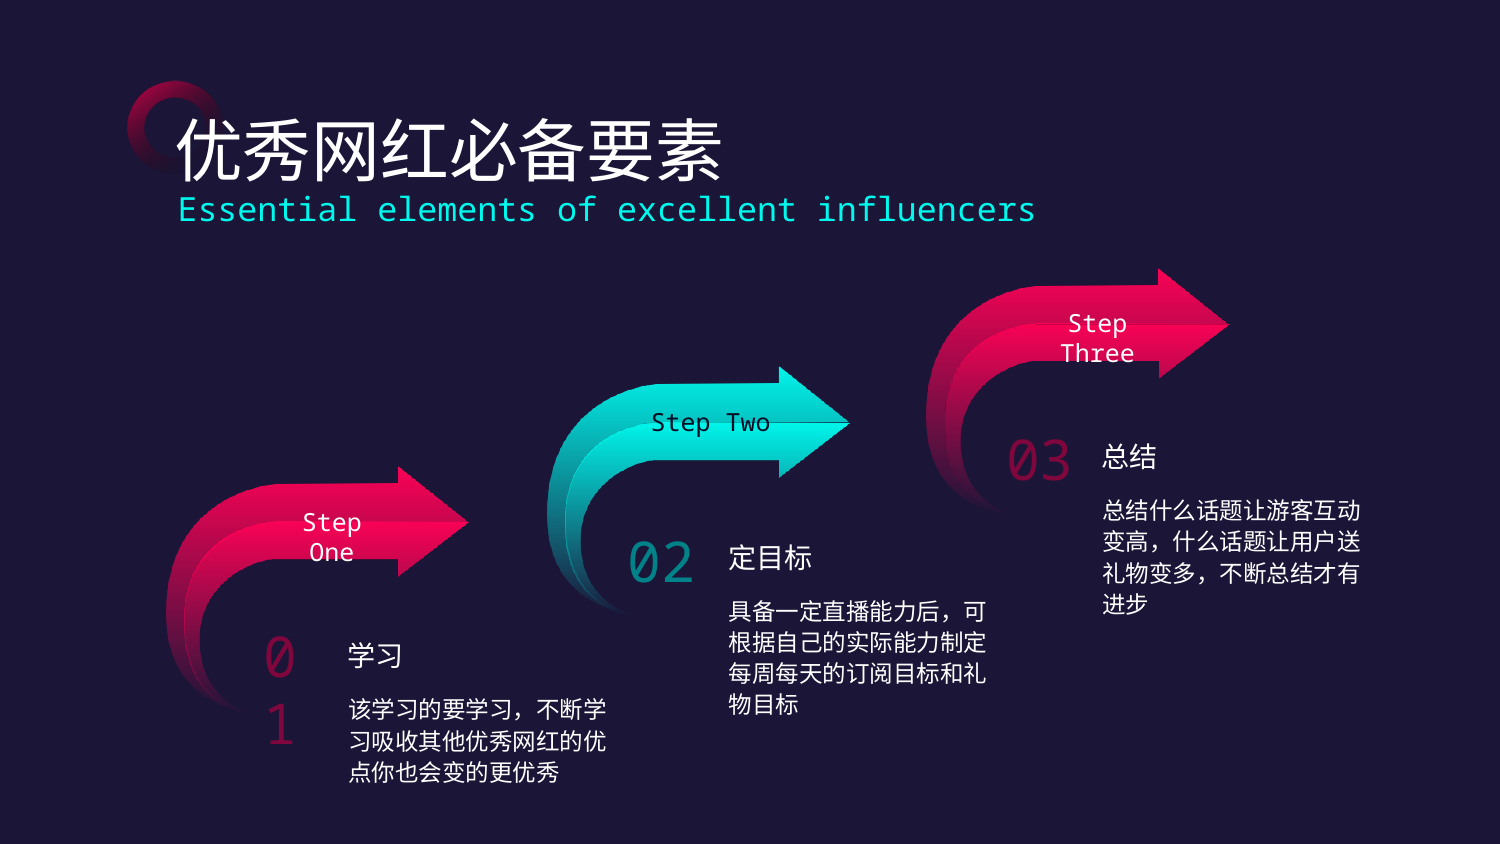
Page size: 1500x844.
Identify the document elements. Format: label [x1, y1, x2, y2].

text_box [545, 364, 1011, 683]
picture [121, 80, 229, 176]
text_box [924, 266, 1384, 582]
text_box [164, 464, 630, 782]
text_box [165, 105, 1273, 229]
